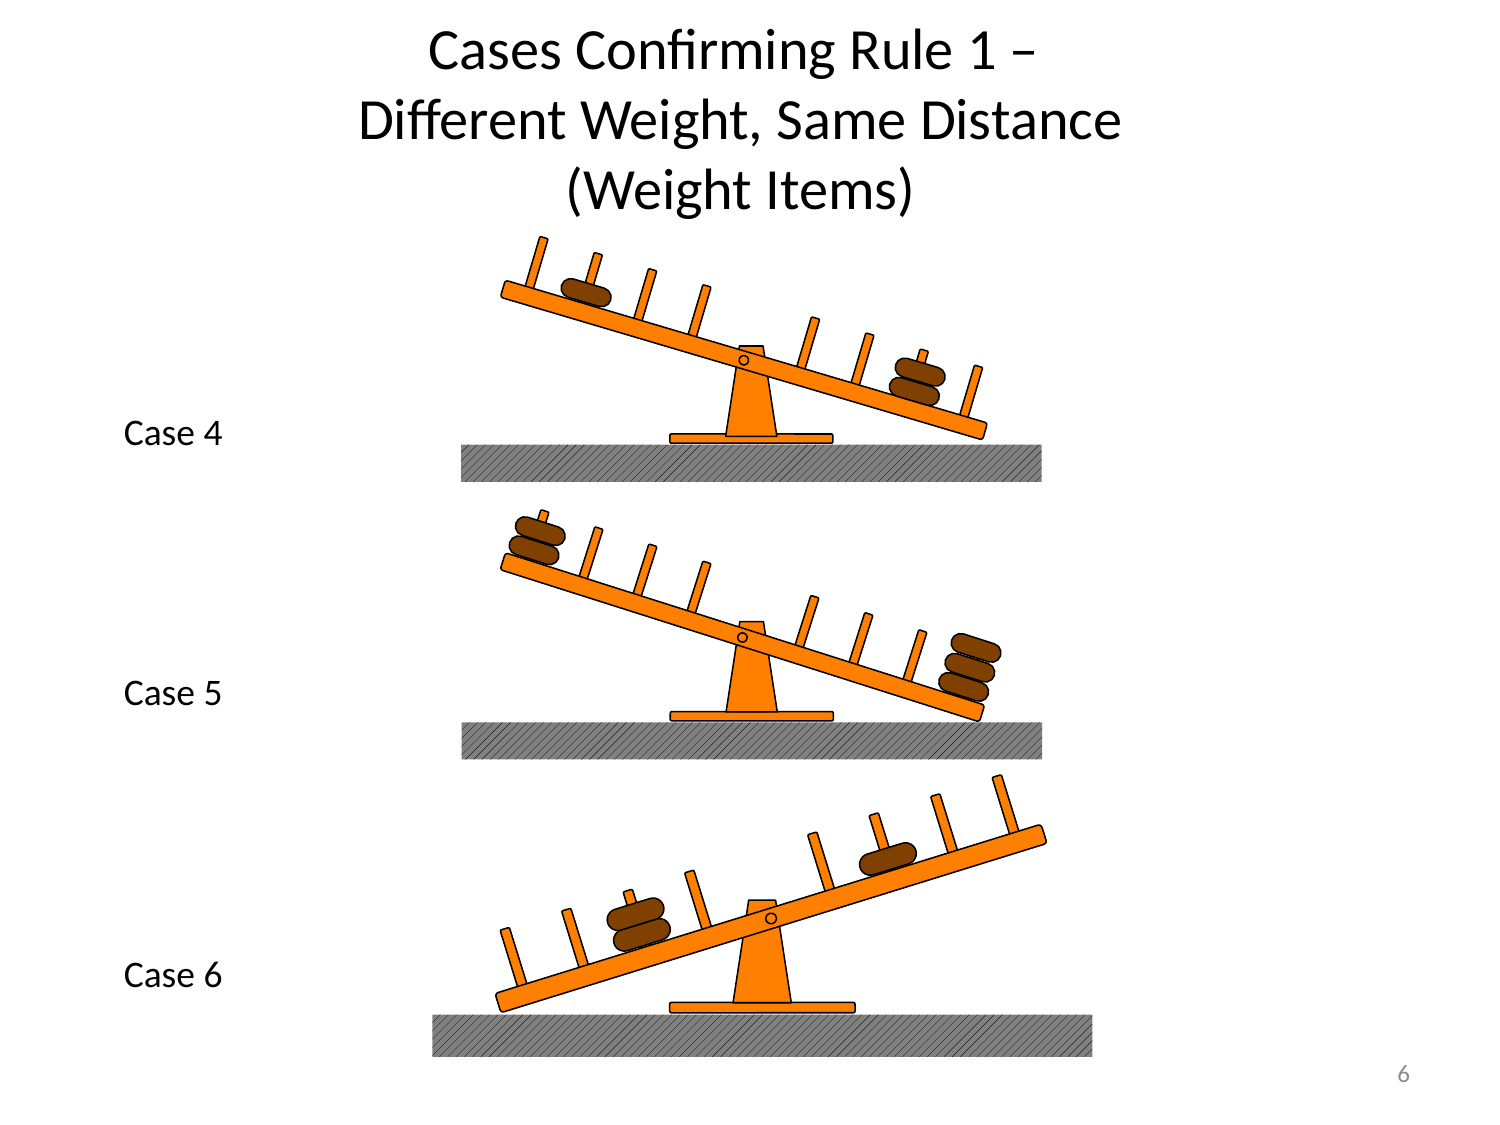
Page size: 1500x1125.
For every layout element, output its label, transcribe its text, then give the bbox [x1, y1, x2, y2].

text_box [461, 568, 1043, 760]
text_box Case 5 [109, 660, 238, 720]
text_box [476, 850, 1049, 930]
slide_number 6 [1074, 1042, 1425, 1103]
text_box Case 6 [109, 942, 238, 1003]
text_box [432, 1014, 1093, 1057]
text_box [460, 300, 1042, 483]
title Cases Confirming Rule 1 – Different Weight, Same Distance (Weight Items) [16, 22, 1465, 210]
text_box Case 4 [109, 400, 238, 461]
text_box [669, 1002, 856, 1013]
text_box [733, 938, 792, 1003]
